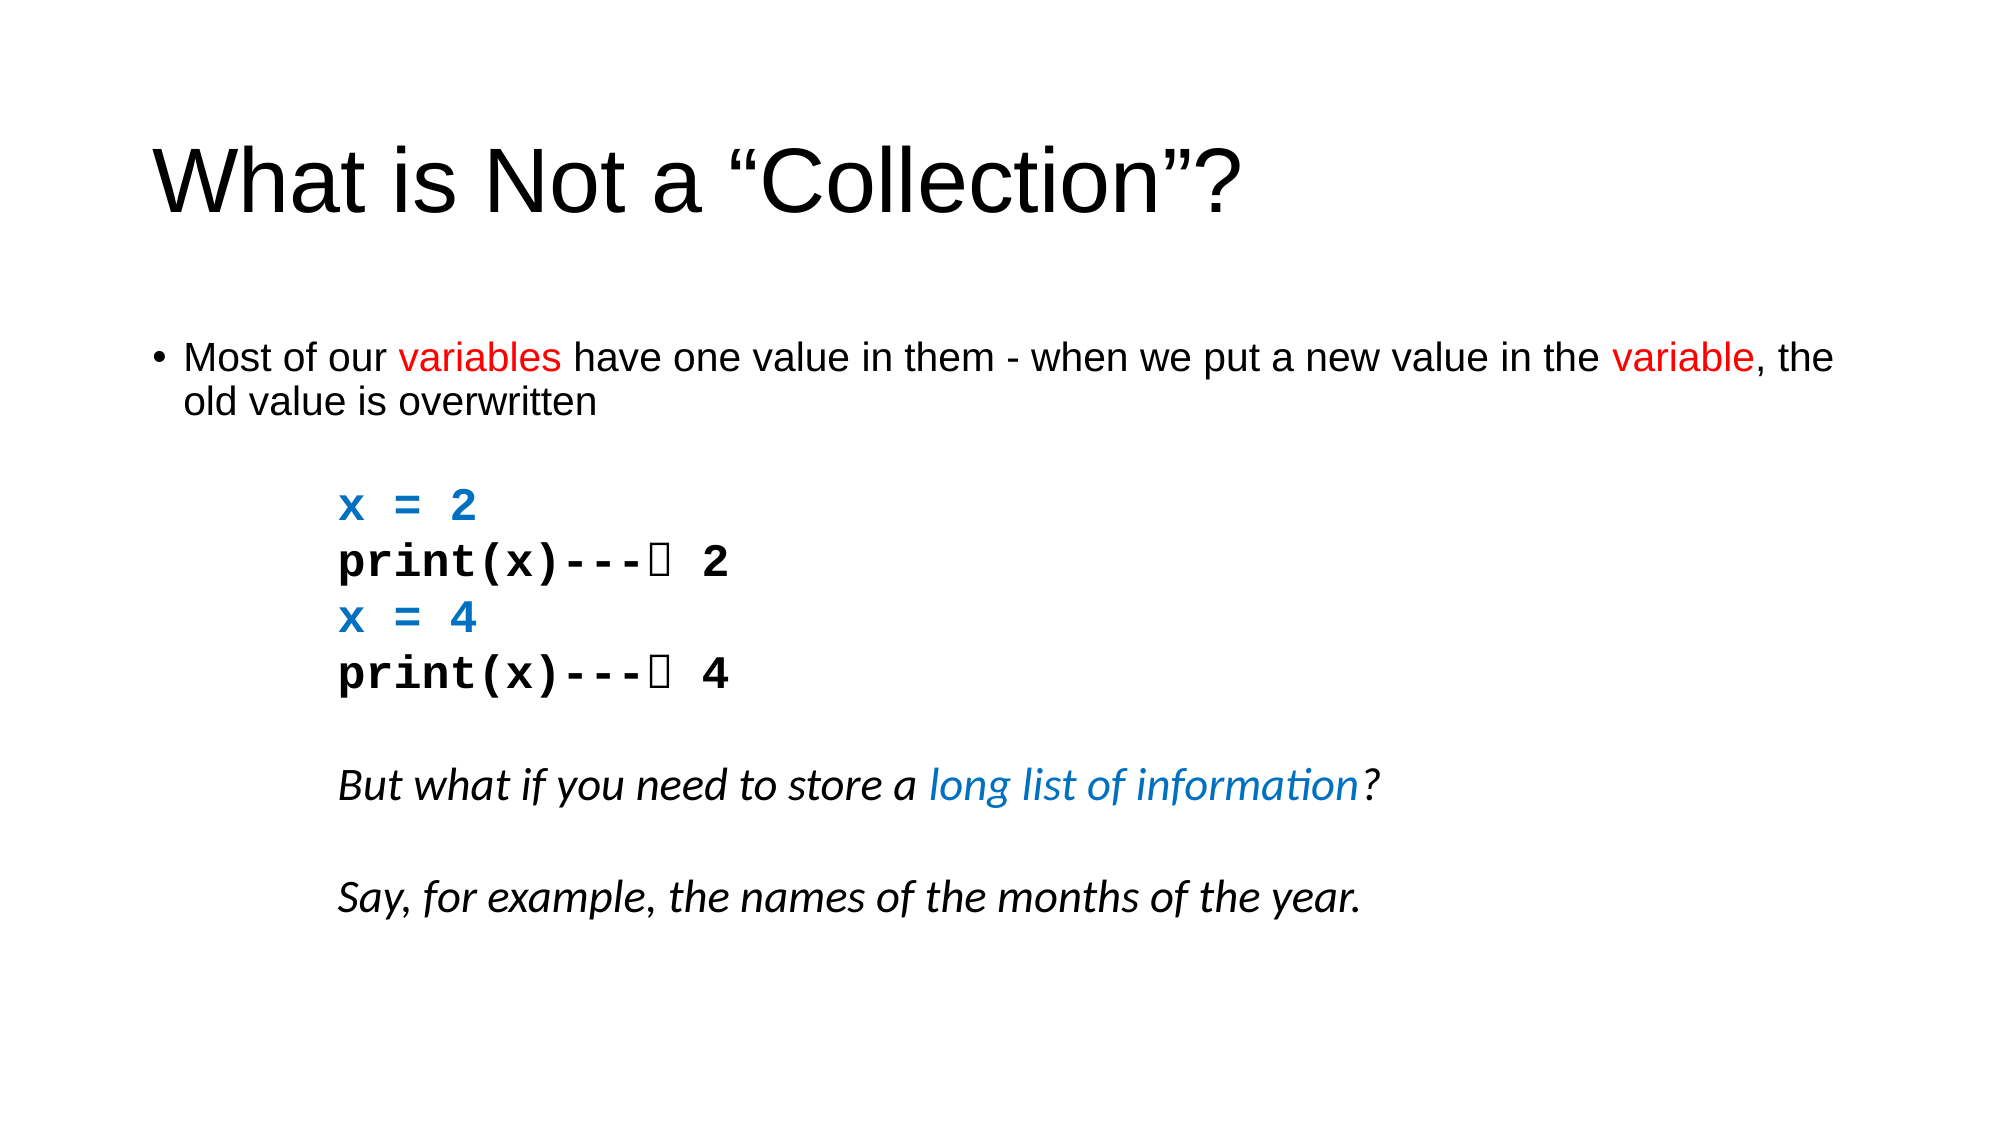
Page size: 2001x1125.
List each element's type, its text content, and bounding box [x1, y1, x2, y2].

list Most of our variables have one value in them - when we put a new value in the variable, the old value is overwritten x = 2 print(x)--- 2 x = 4 print(x)--- 4 But what if you need to store a long list of information? Say, for example, the names of the months of the year. 4 [137, 329, 1863, 1043]
title What is Not a “Collection”? [137, 103, 1863, 263]
